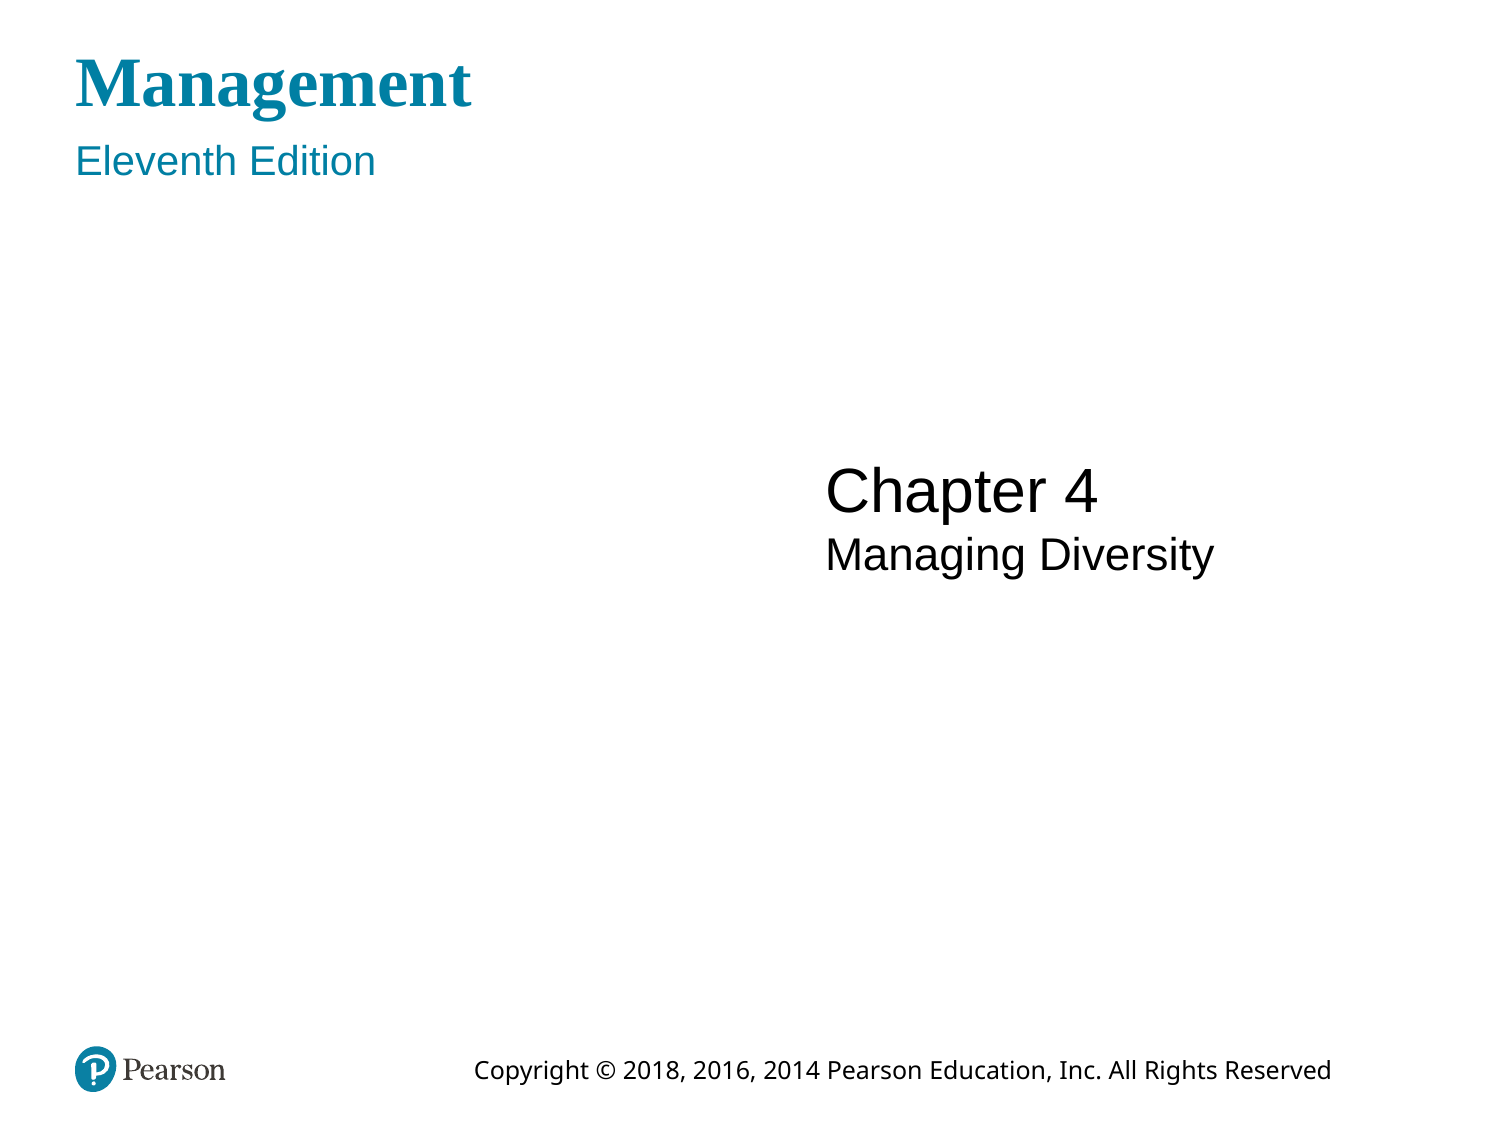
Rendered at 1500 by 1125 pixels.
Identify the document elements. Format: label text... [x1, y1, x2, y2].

title Management [75, 35, 1425, 133]
list Eleventh Edition [75, 133, 1425, 213]
list Chapter 4 [825, 262, 1425, 525]
list Managing Diversity [825, 525, 1425, 1005]
list Copyright © 2018, 2016, 2014 Pearson Education, Inc. All Rights Reserved [473, 1054, 1437, 1125]
